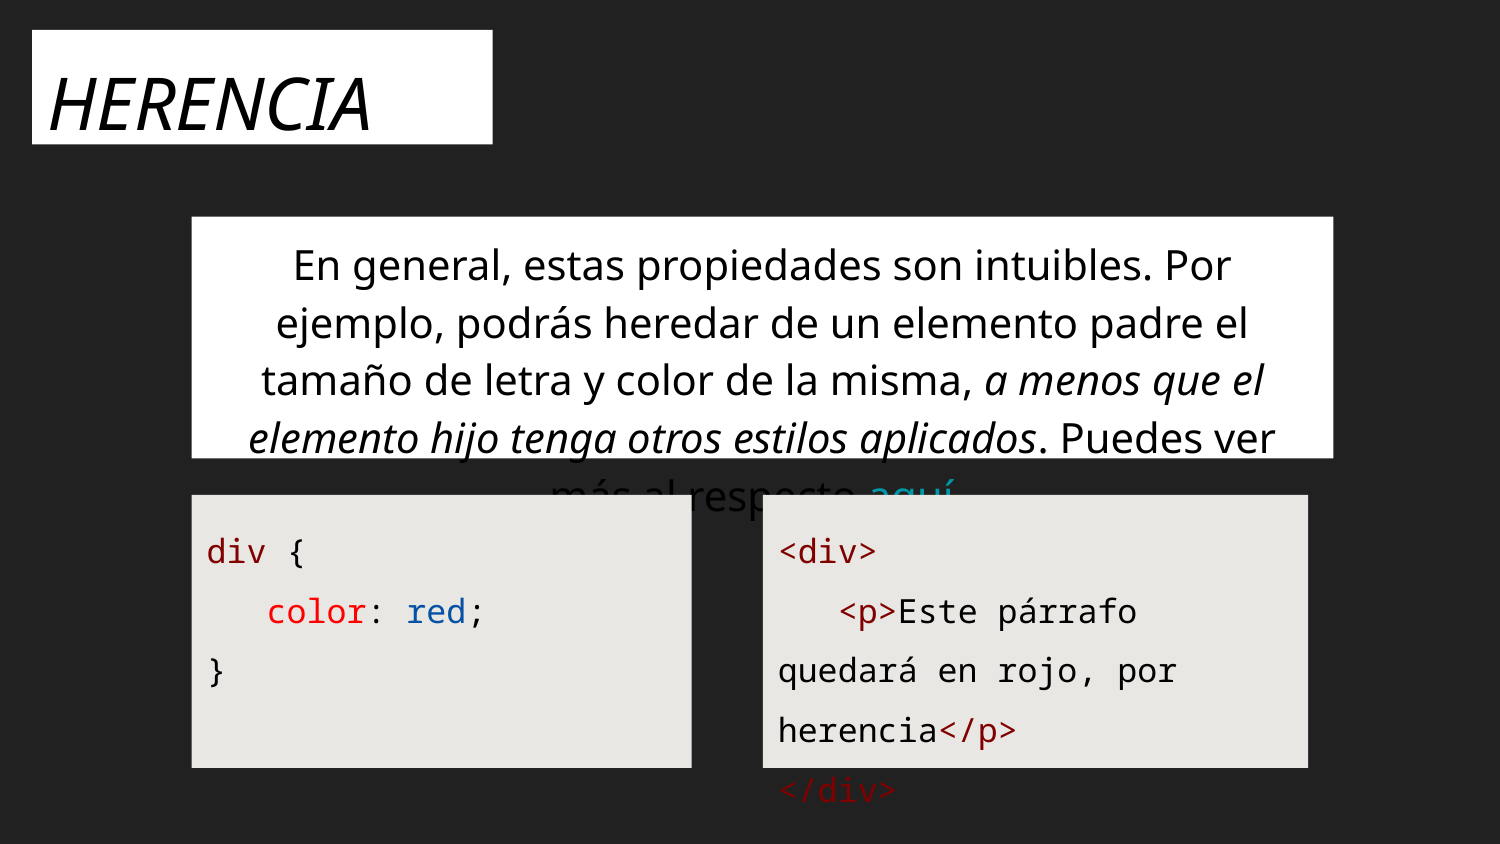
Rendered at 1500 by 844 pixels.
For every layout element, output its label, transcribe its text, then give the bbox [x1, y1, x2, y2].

text_box <div> <p>Este párrafo quedará en rojo, por herencia</p> </div> [762, 494, 1309, 768]
text_box HERENCIA [32, 29, 493, 145]
text_box En general, estas propiedades son intuibles. Por ejemplo, podrás heredar de un elemento padre el tamaño de letra y color de la misma, a menos que el elemento hijo tenga otros estilos aplicados. Puedes ver más al respecto aquí. [191, 216, 1334, 459]
text_box div { color: red; } [191, 494, 692, 768]
